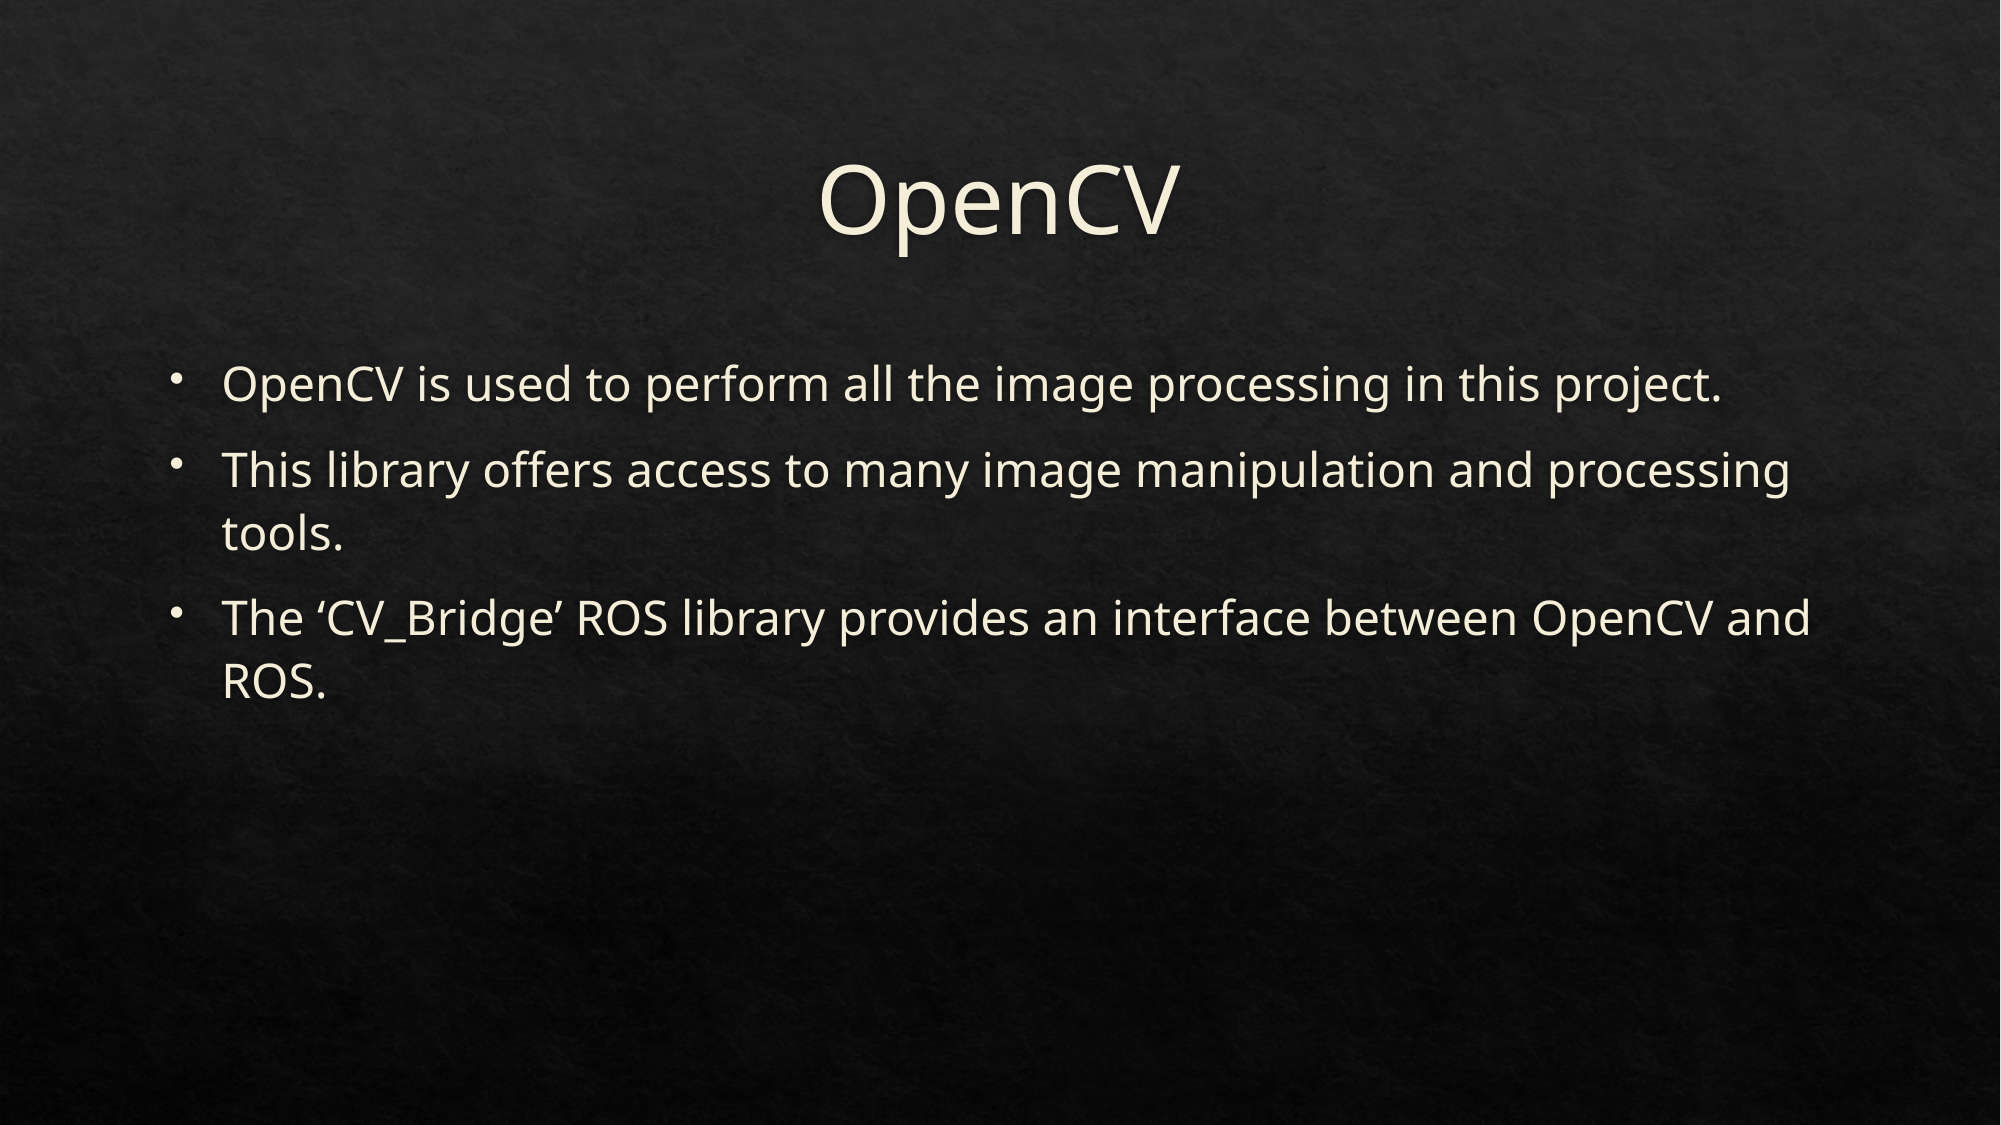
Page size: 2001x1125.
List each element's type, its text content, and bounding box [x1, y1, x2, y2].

list OpenCV is used to perform all the image processing in this project. This library offers access to many image manipulation and processing tools. The ‘CV_Bridge’ ROS library provides an interface between OpenCV and ROS. [149, 340, 1849, 950]
title OpenCV [149, 99, 1849, 307]
